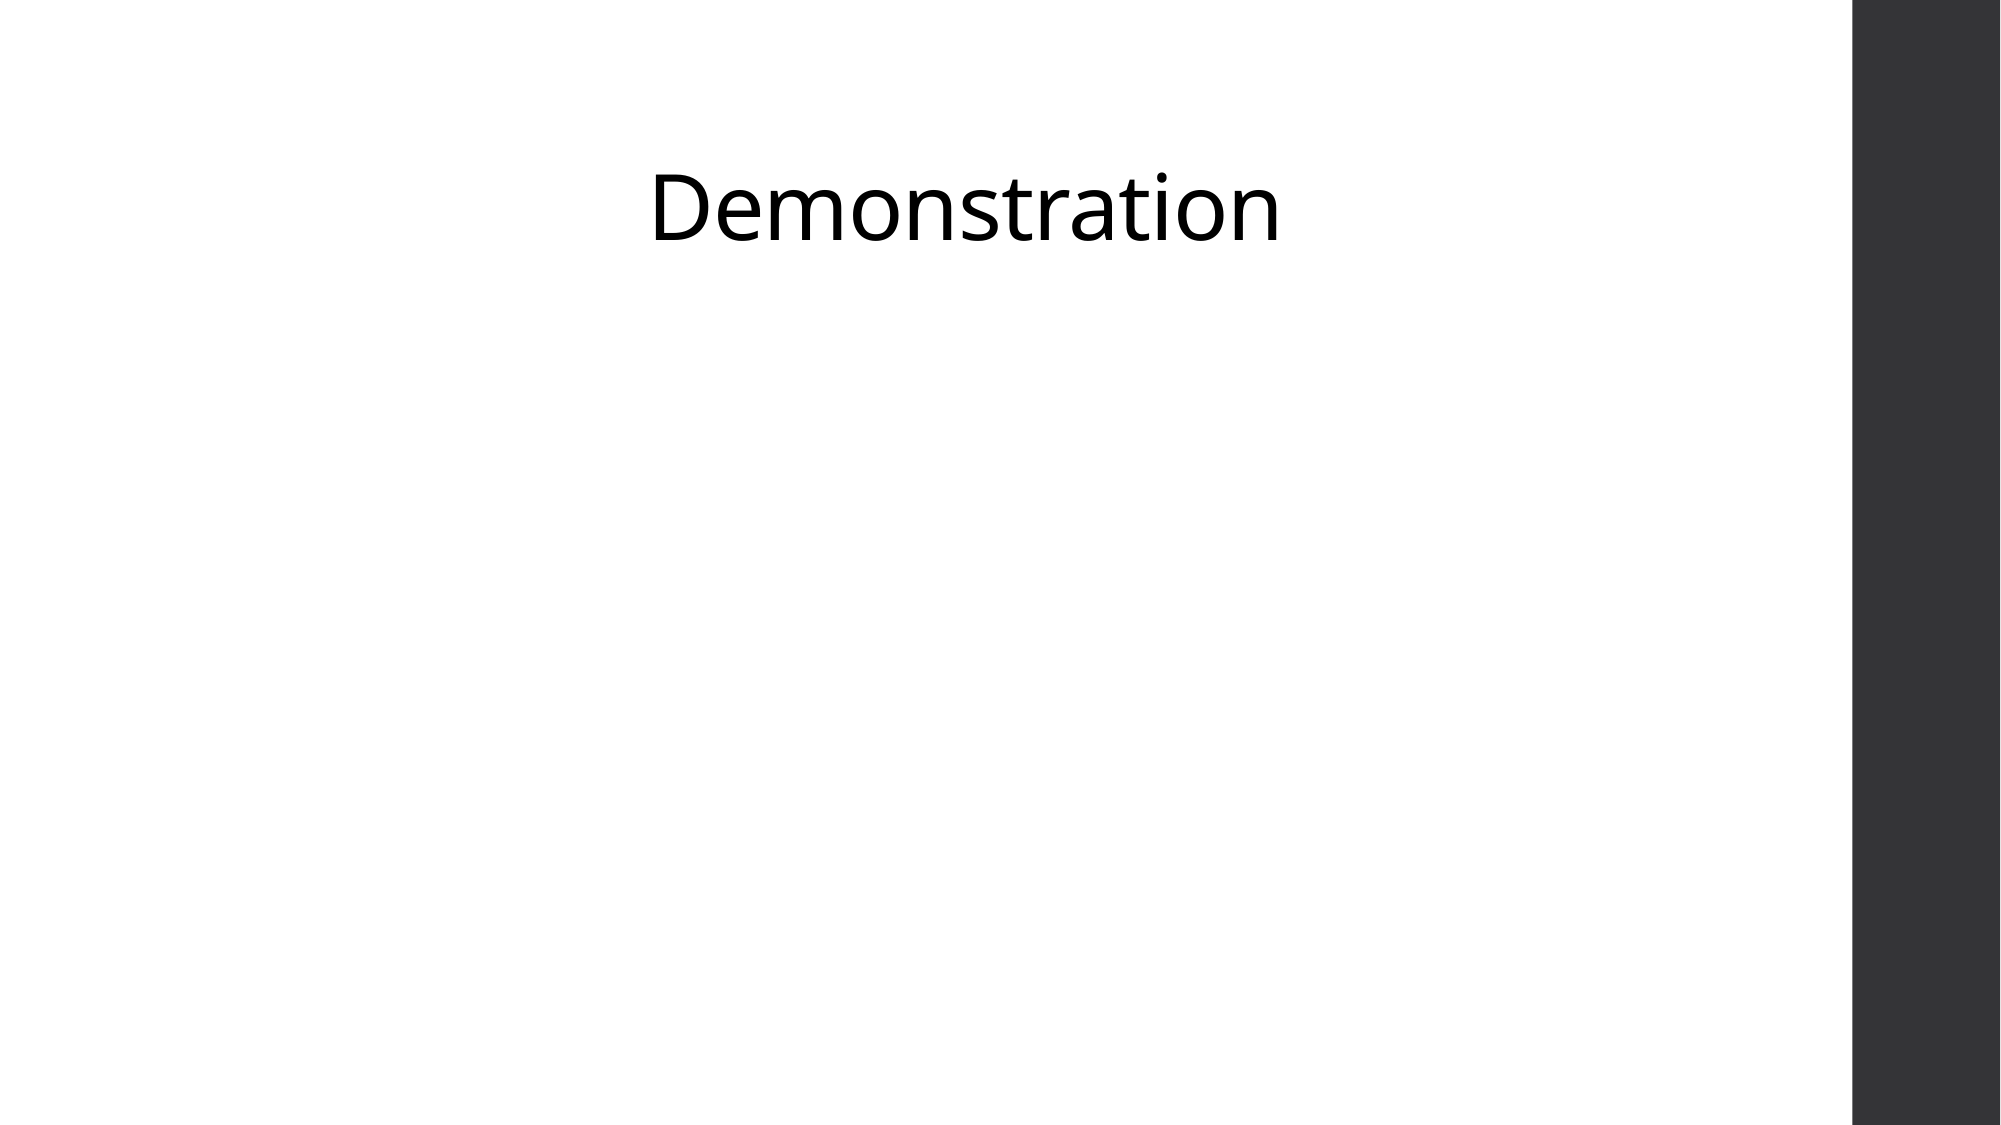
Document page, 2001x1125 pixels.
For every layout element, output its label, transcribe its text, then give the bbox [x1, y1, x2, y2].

title Demonstration [632, 93, 1370, 268]
